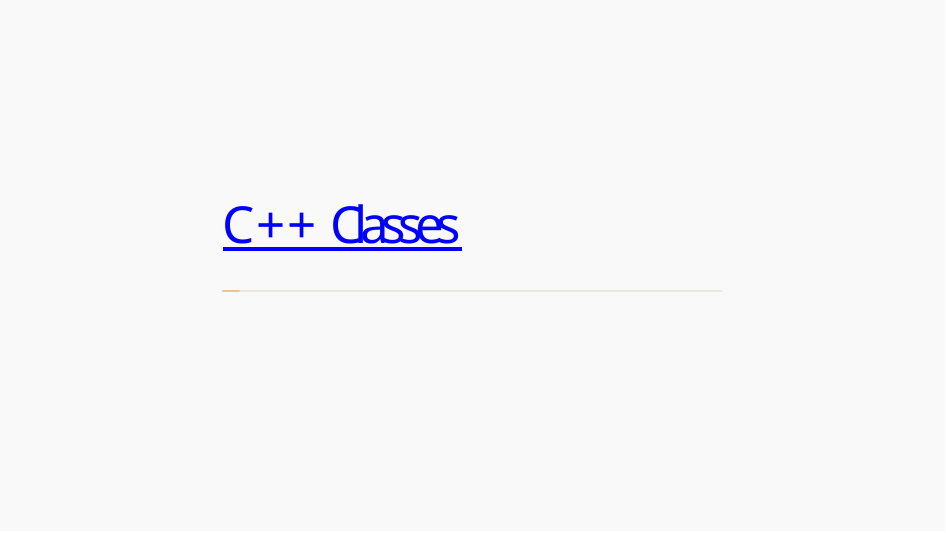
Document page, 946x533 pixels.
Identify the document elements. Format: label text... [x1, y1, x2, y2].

title C++ Classes [220, 189, 537, 282]
